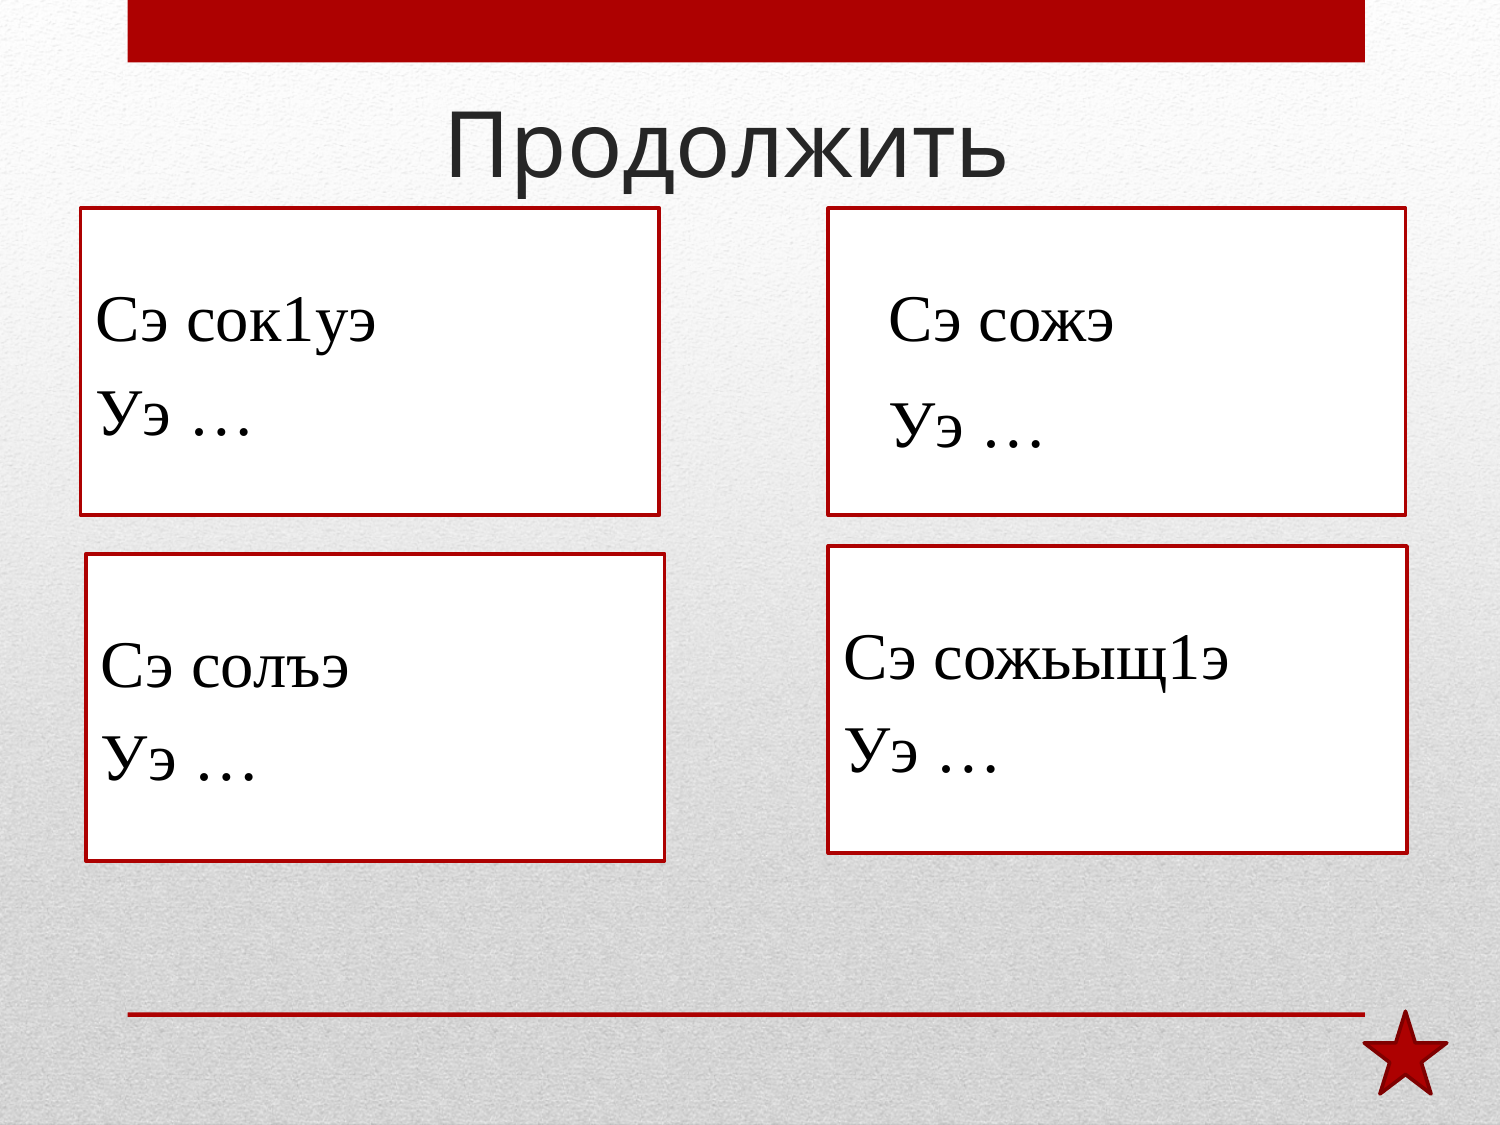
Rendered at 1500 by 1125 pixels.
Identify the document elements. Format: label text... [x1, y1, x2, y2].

text_box [1362, 1009, 1449, 1096]
text_box Сэ сожьыщ1э Уэ … [826, 544, 1409, 855]
title Продолжить [171, 0, 1284, 204]
text_box Сэ солъэ Уэ … [84, 552, 666, 863]
list Сэ сожэ Уэ … [826, 206, 1407, 517]
list Сэ сок1уэ Уэ … [79, 206, 661, 517]
